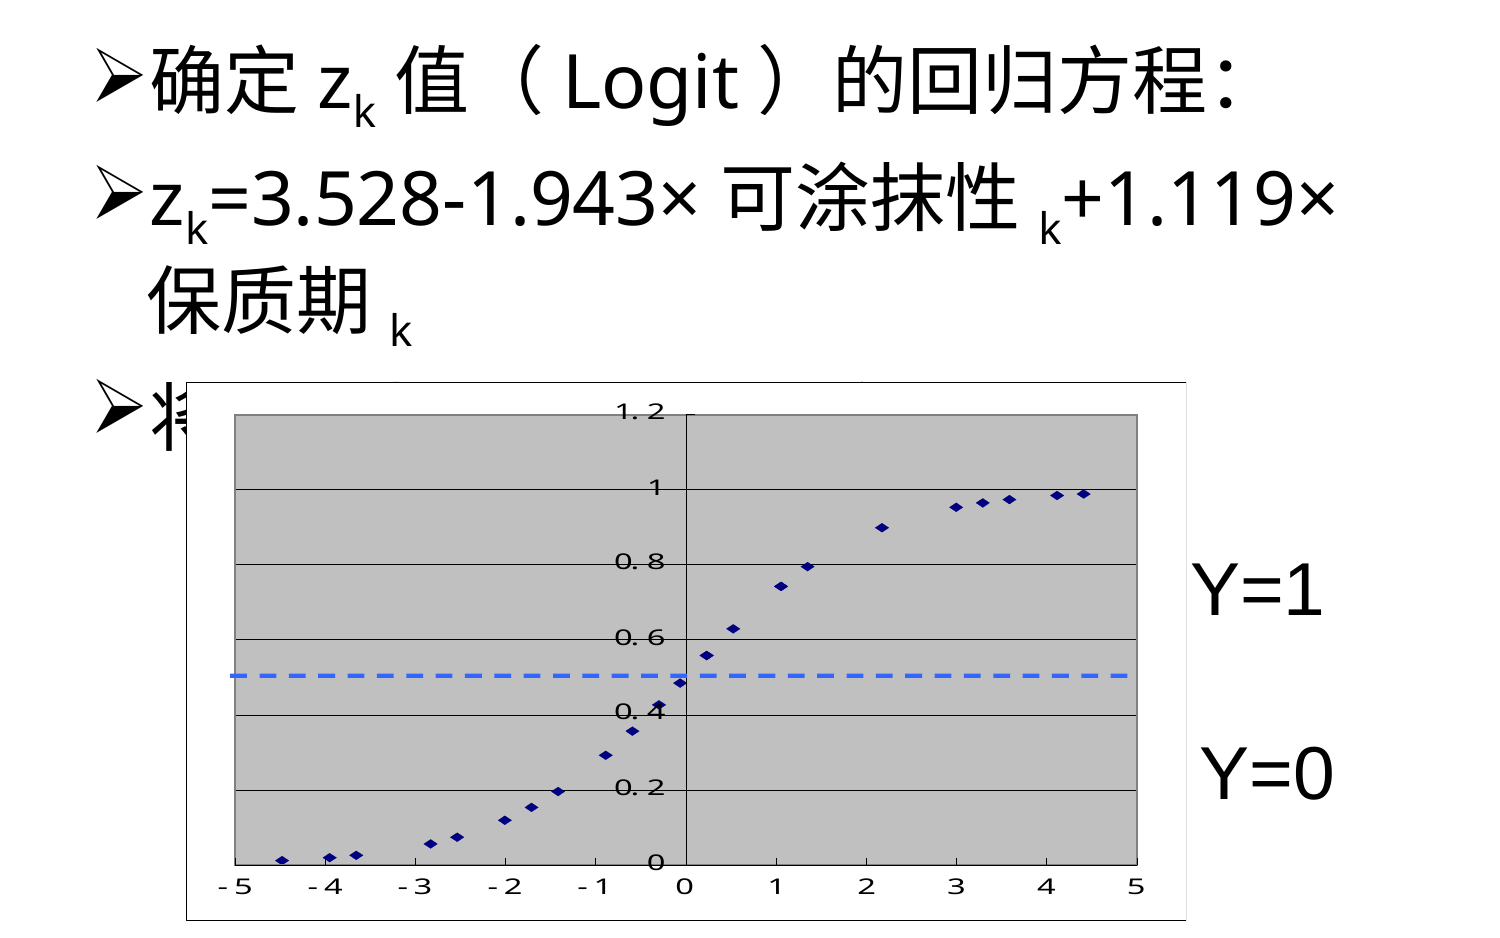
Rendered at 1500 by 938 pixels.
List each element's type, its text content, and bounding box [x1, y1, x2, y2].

text_box Y=1 [1192, 533, 1414, 639]
list 确定zk值（Logit）的回归方程： zk=3.528-1.943×可涂抹性k+1.119×保质期k 将原始数据代入回归方程 [75, 25, 1425, 440]
text_box Y=0 [1192, 717, 1423, 823]
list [182, 379, 1188, 922]
